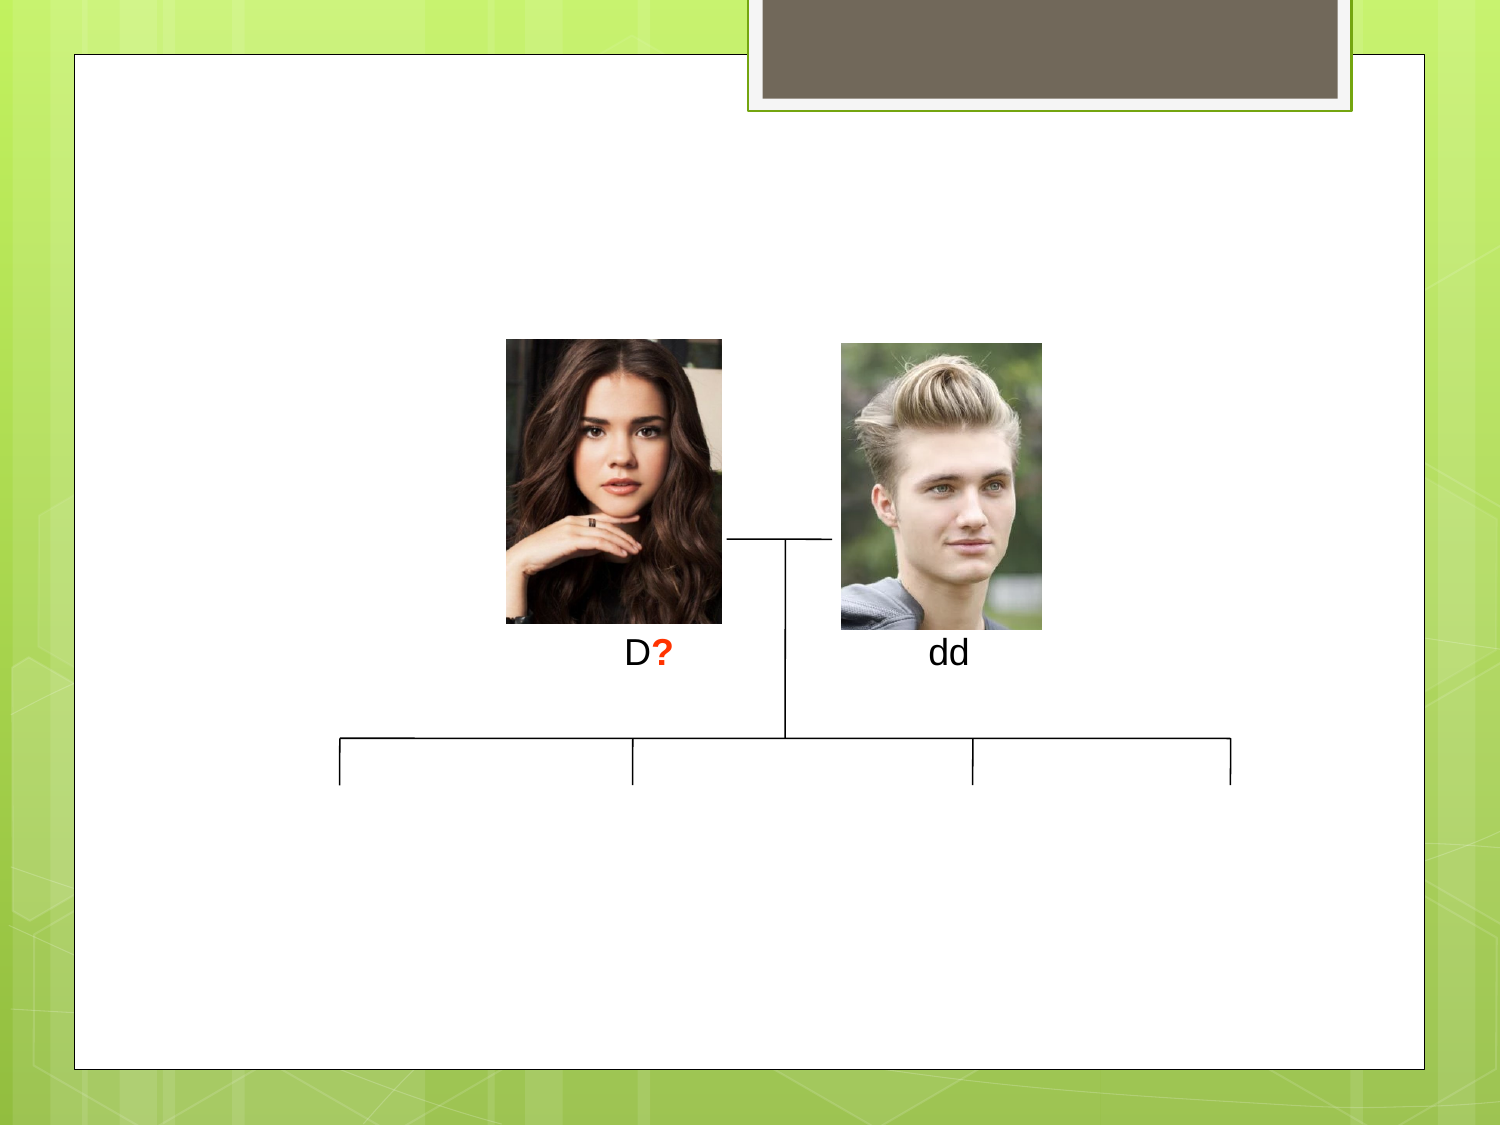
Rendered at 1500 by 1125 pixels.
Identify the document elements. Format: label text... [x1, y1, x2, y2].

text_box [25, 0, 167, 74]
picture [841, 342, 1043, 630]
picture [506, 339, 723, 624]
text_box D? [609, 633, 689, 681]
text_box dd [913, 638, 996, 726]
